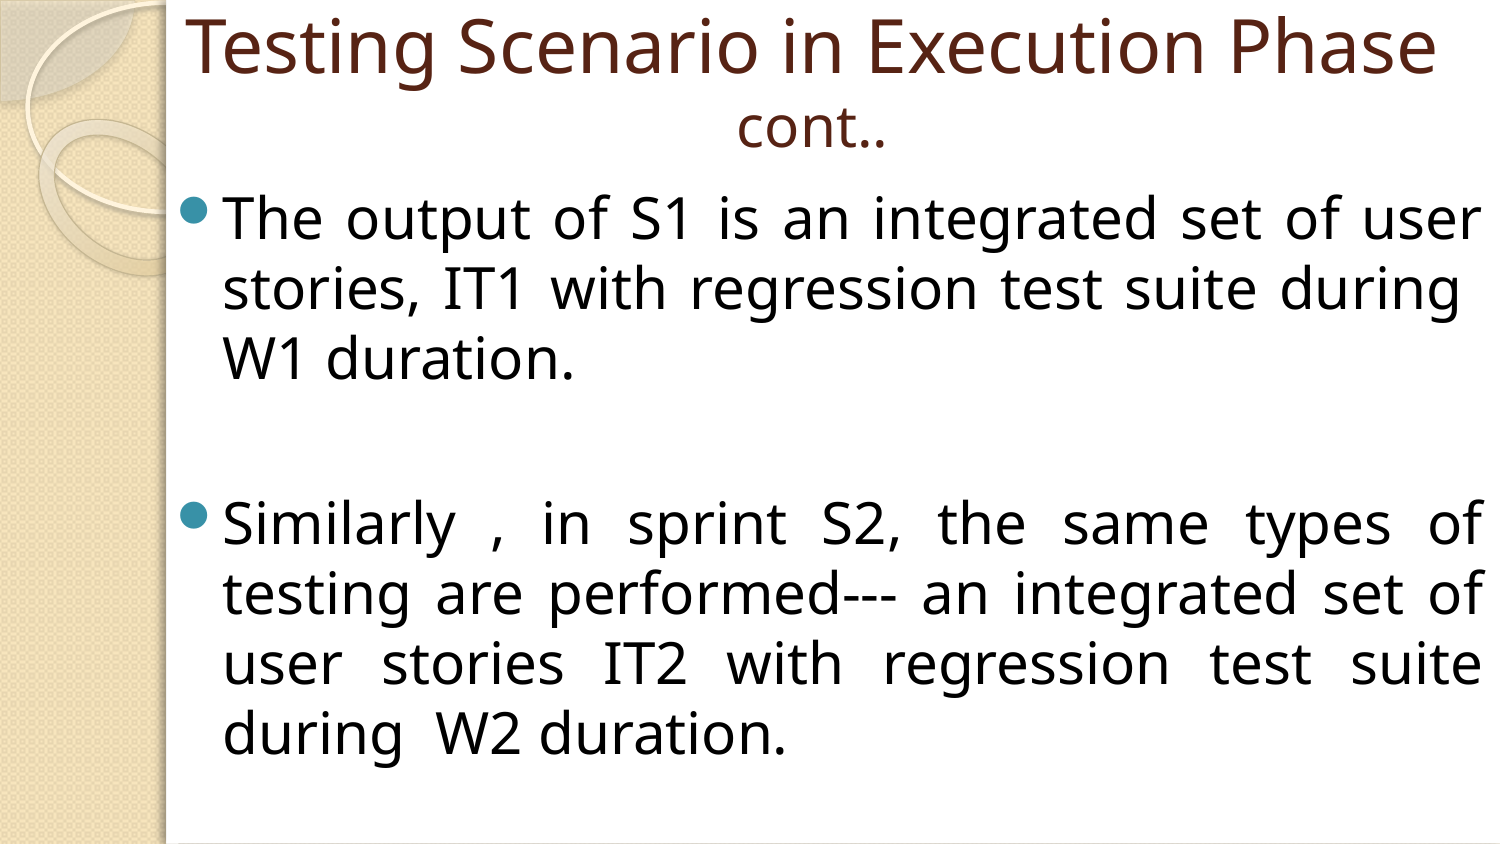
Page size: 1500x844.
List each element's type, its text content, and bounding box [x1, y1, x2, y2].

list The output of S1 is an integrated set of user stories, IT1 with regression test suite during W1 duration. Similarly , in sprint S2, the same types of testing are performed--- an integrated set of user stories IT2 with regression test suite during W2 duration. [147, 173, 1498, 731]
title Testing Scenario in Execution Phase cont.. [159, 8, 1466, 149]
